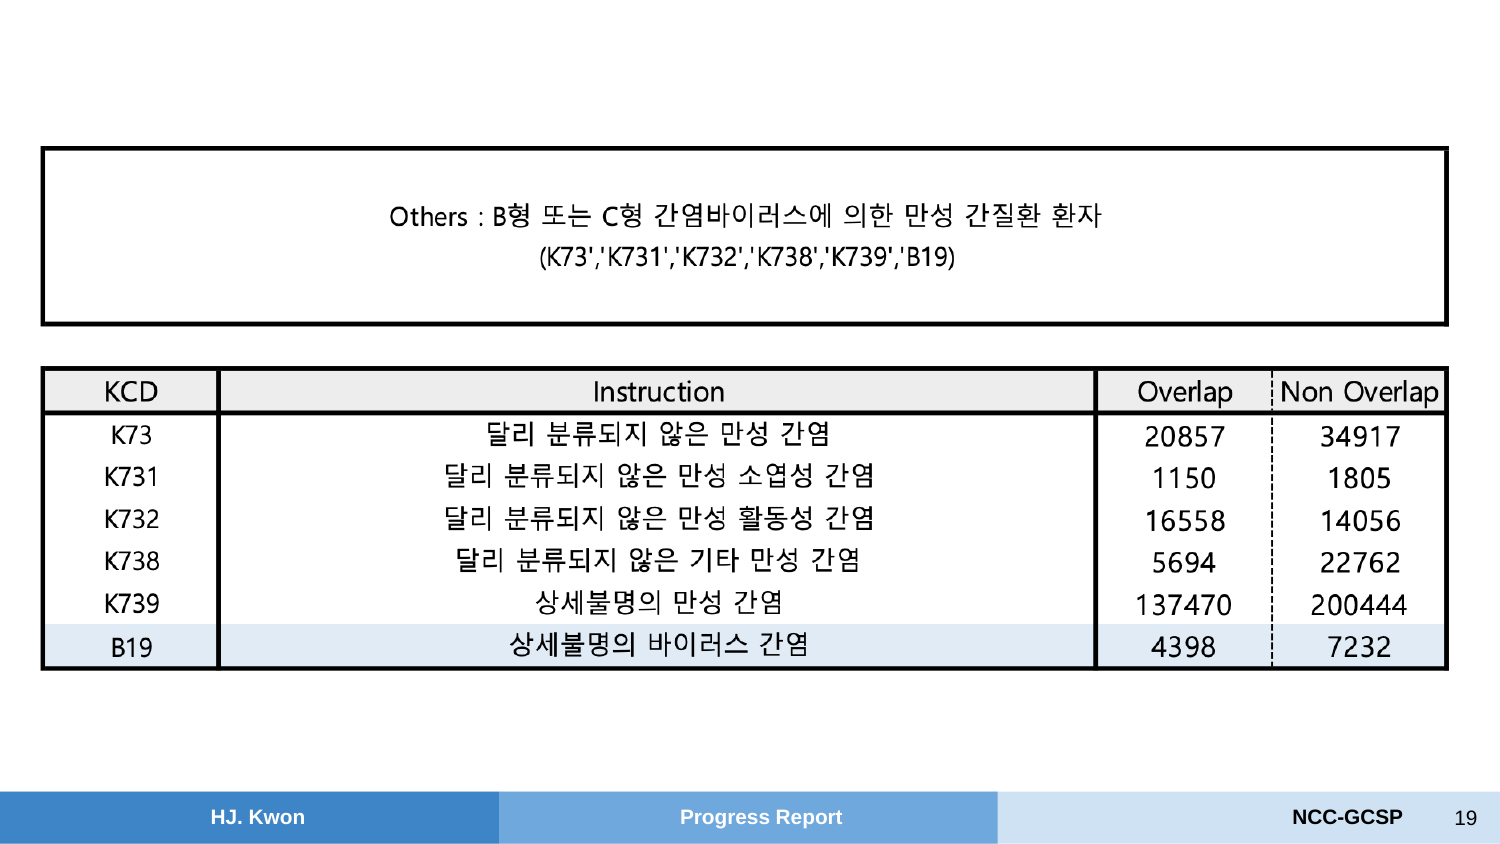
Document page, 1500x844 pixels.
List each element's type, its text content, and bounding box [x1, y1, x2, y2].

text_box Progress Report [665, 790, 860, 842]
slide_number ‹#› [1402, 784, 1493, 844]
text_box [499, 791, 998, 844]
picture [24, 133, 1476, 711]
text_box HJ. Kwon [195, 790, 390, 842]
text_box [0, 791, 499, 844]
text_box [998, 791, 1402, 844]
text_box [1493, 791, 1500, 844]
text_box NCC-GCSP [1277, 790, 1428, 842]
